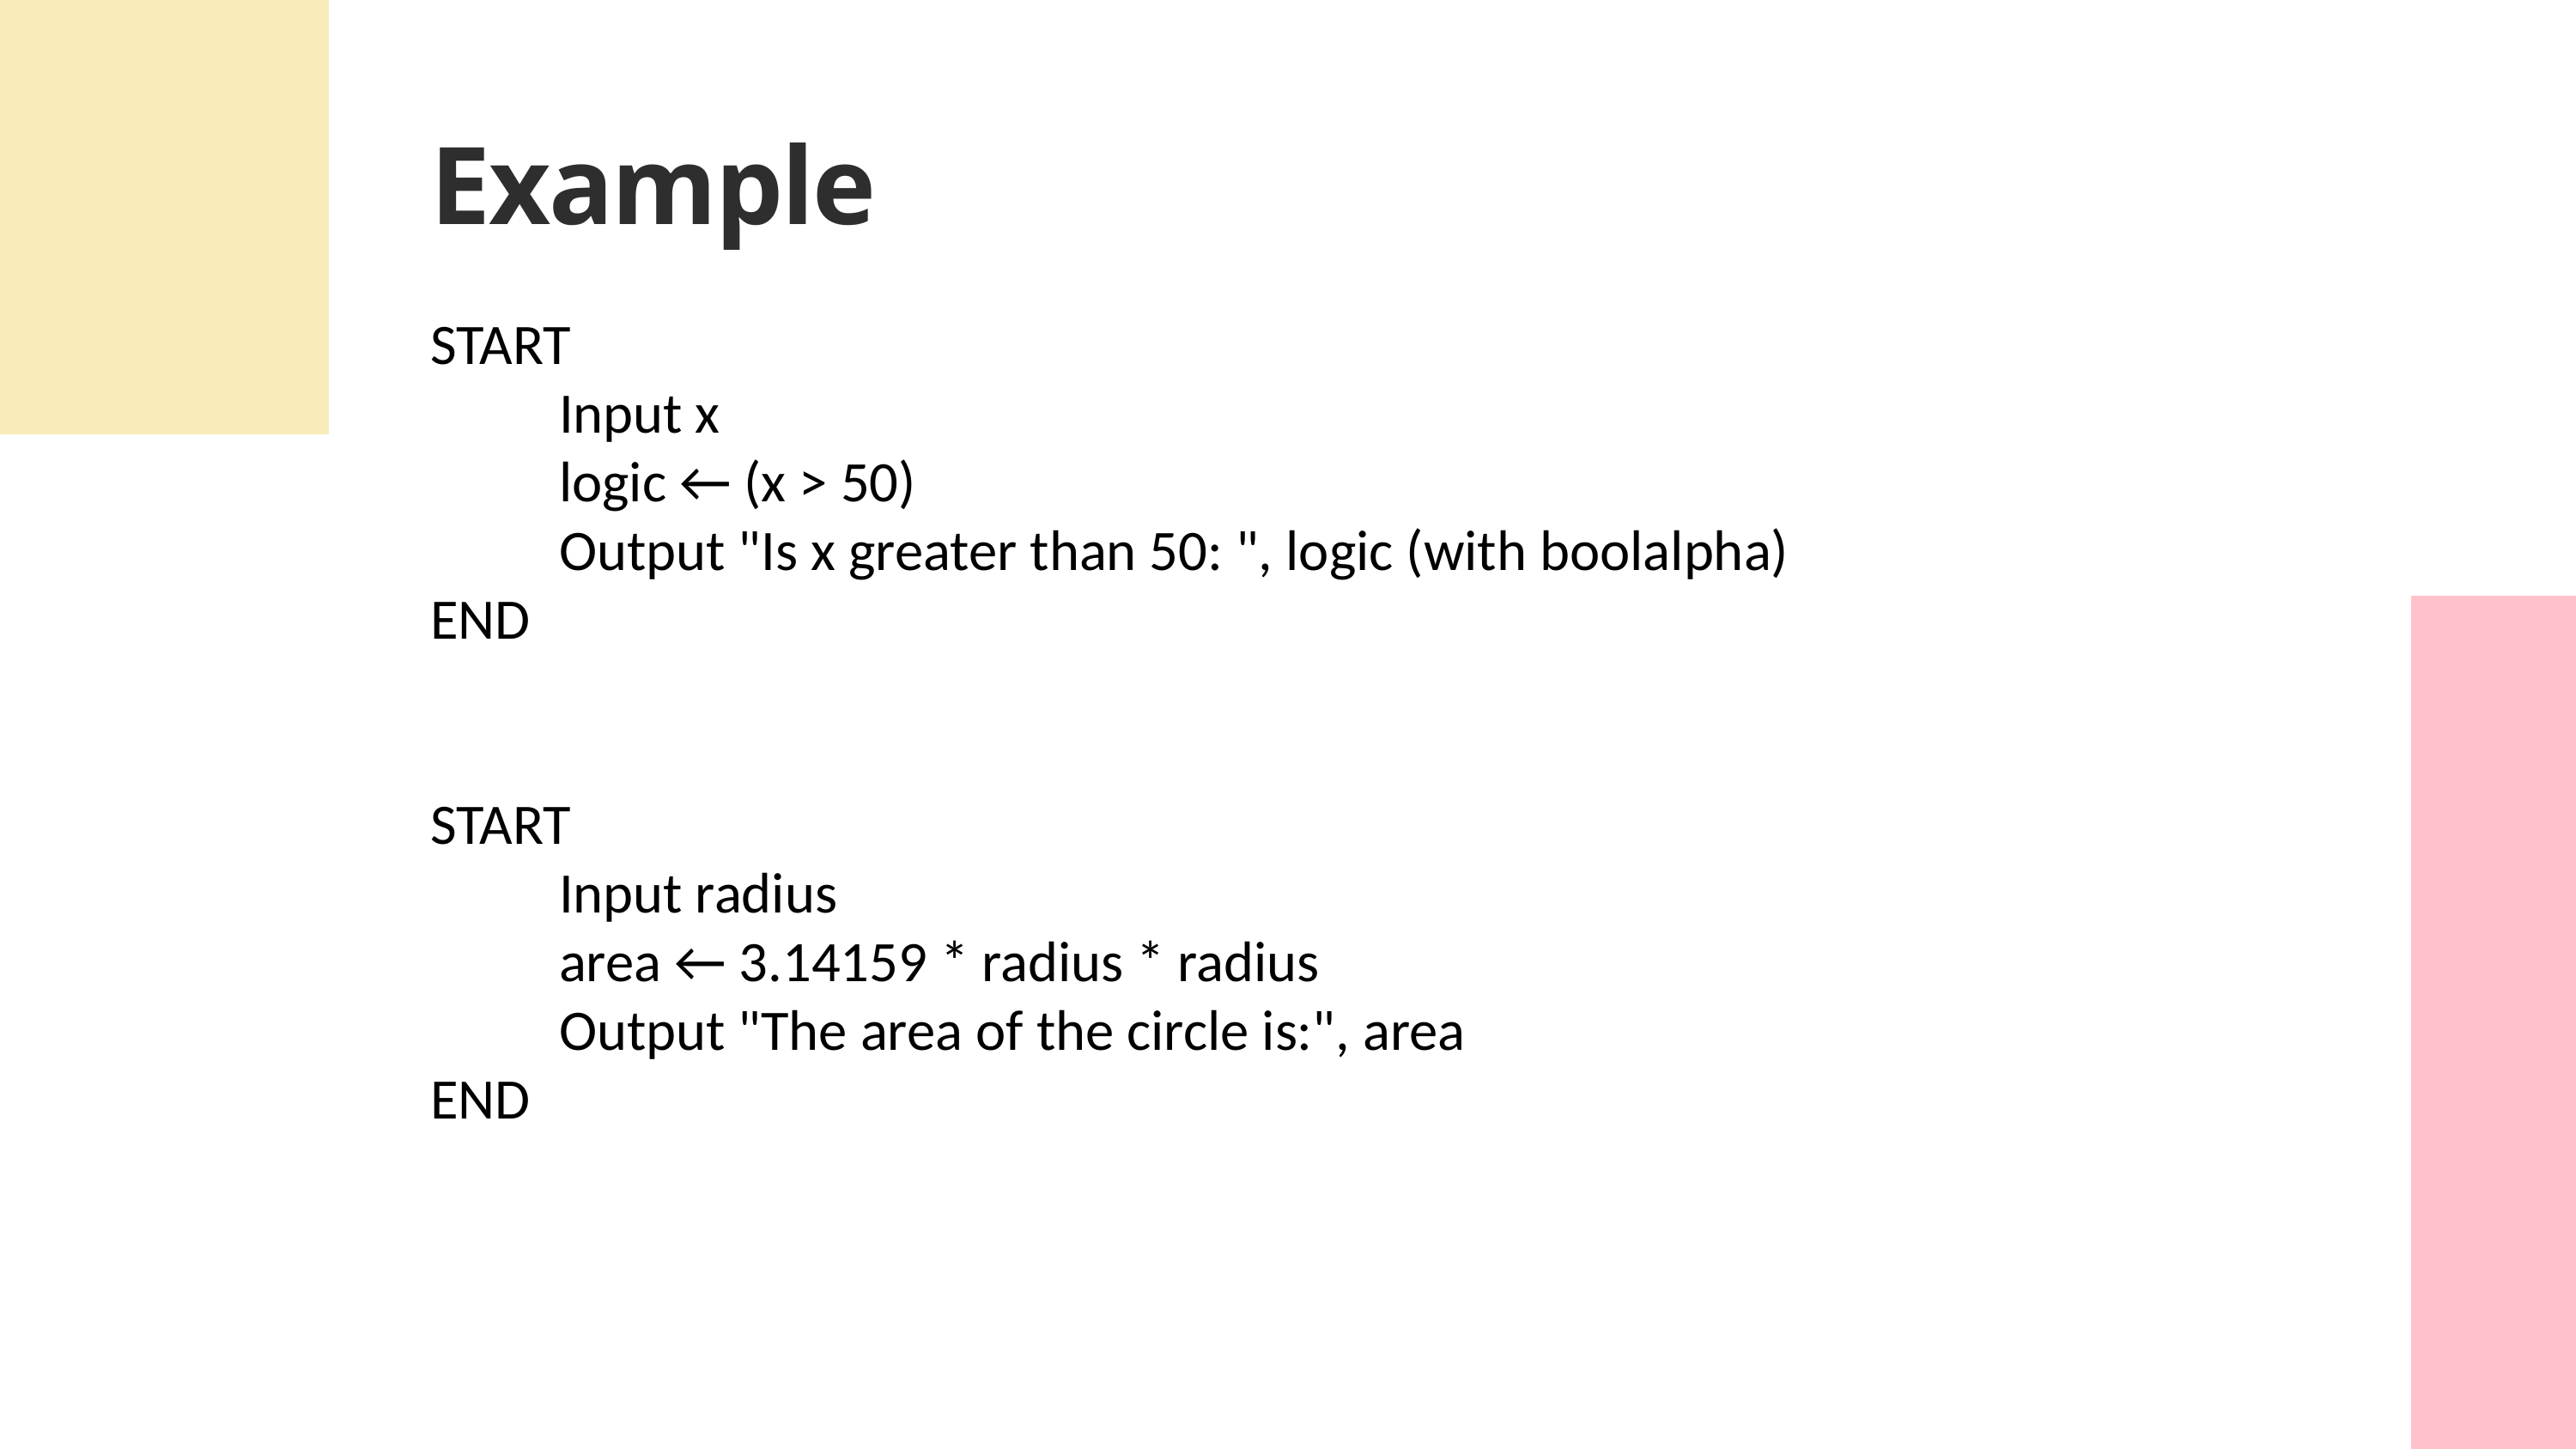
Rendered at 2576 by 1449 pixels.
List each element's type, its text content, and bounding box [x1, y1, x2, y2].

text_box START Input x logic ← (x > 50) Output "Is x greater than 50: ", logic (with boolalpha) END START Input radius area ← 3.14159 * radius * radius Output "The area of the circle is:", area END [430, 306, 2287, 1131]
text_box Example [430, 120, 2179, 246]
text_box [2410, 595, 2576, 1449]
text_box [0, 0, 330, 435]
